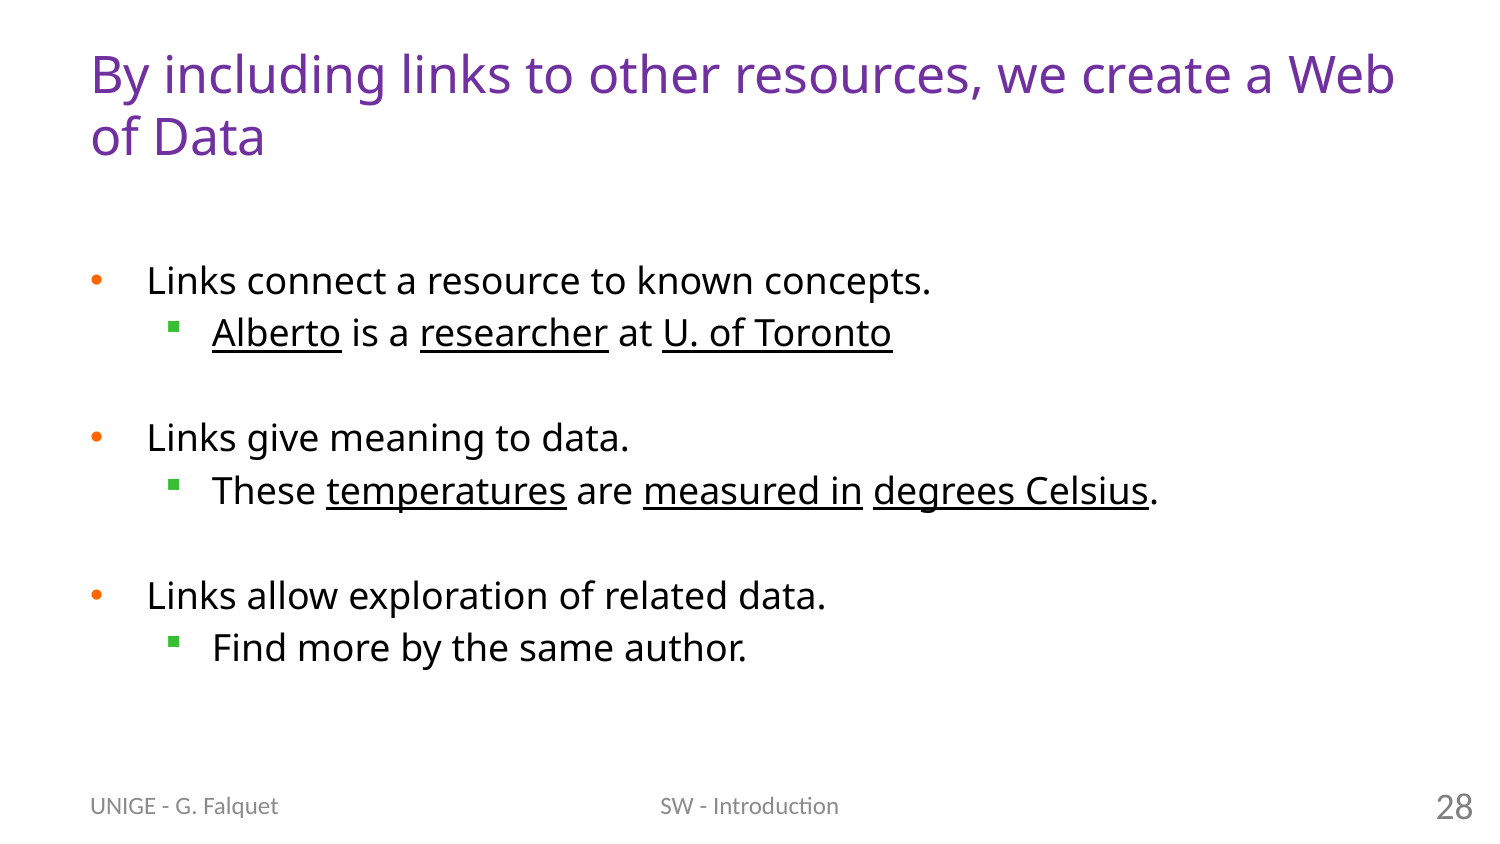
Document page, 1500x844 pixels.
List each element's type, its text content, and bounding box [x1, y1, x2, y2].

list Links connect a resource to known concepts. Alberto is a researcher at U. of Toronto Links give meaning to data. These temperatures are measured in degrees Celsius. Links allow exploration of related data. Find more by the same author. [75, 196, 1227, 754]
title By including links to other resources, we create a Web of Data [75, 33, 1425, 175]
footer SW - Introduction [512, 782, 988, 827]
slide_number UNIGE - G. Falquet [75, 782, 425, 827]
slide_number 28 [1138, 782, 1489, 827]
